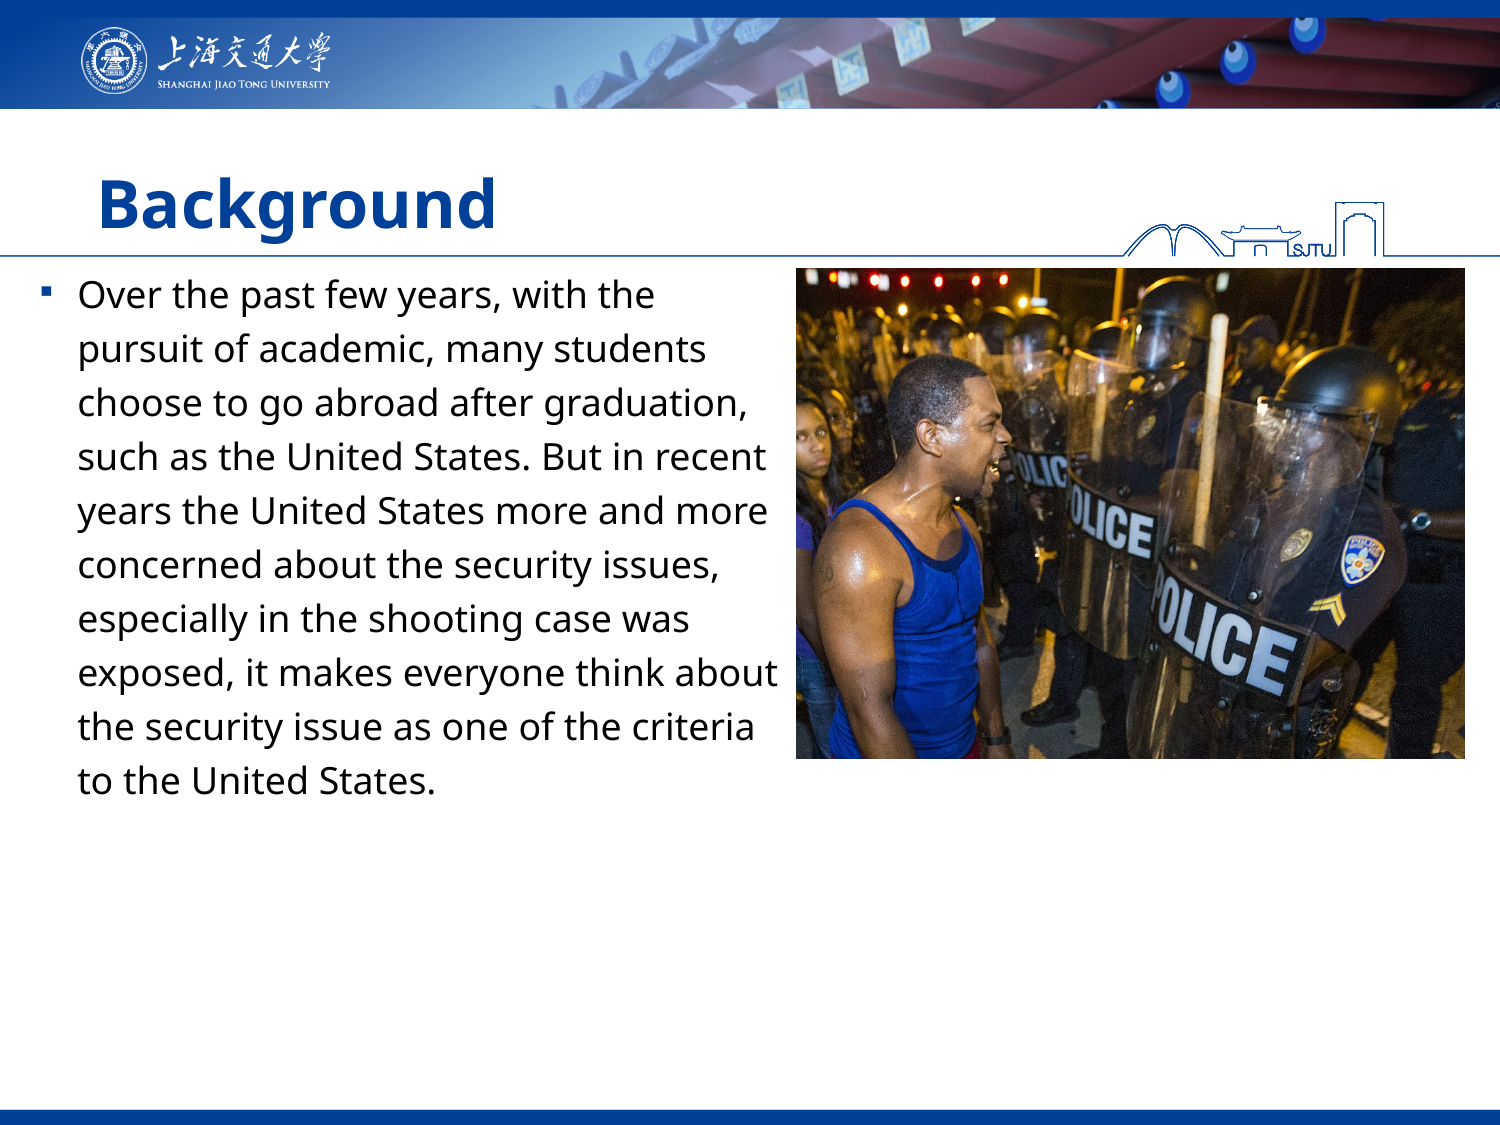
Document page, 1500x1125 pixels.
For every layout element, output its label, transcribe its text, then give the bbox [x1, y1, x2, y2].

picture [796, 268, 1465, 759]
picture [0, 18, 1500, 109]
list Over the past few years, with the pursuit of academic, many students choose to go abroad after graduation, such as the United States. But in recent years the United States more and more concerned about the security issues, especially in the shooting case was exposed, it makes everyone think about the security issue as one of the criteria to the United States. [24, 254, 807, 990]
title Background [81, 159, 1455, 254]
